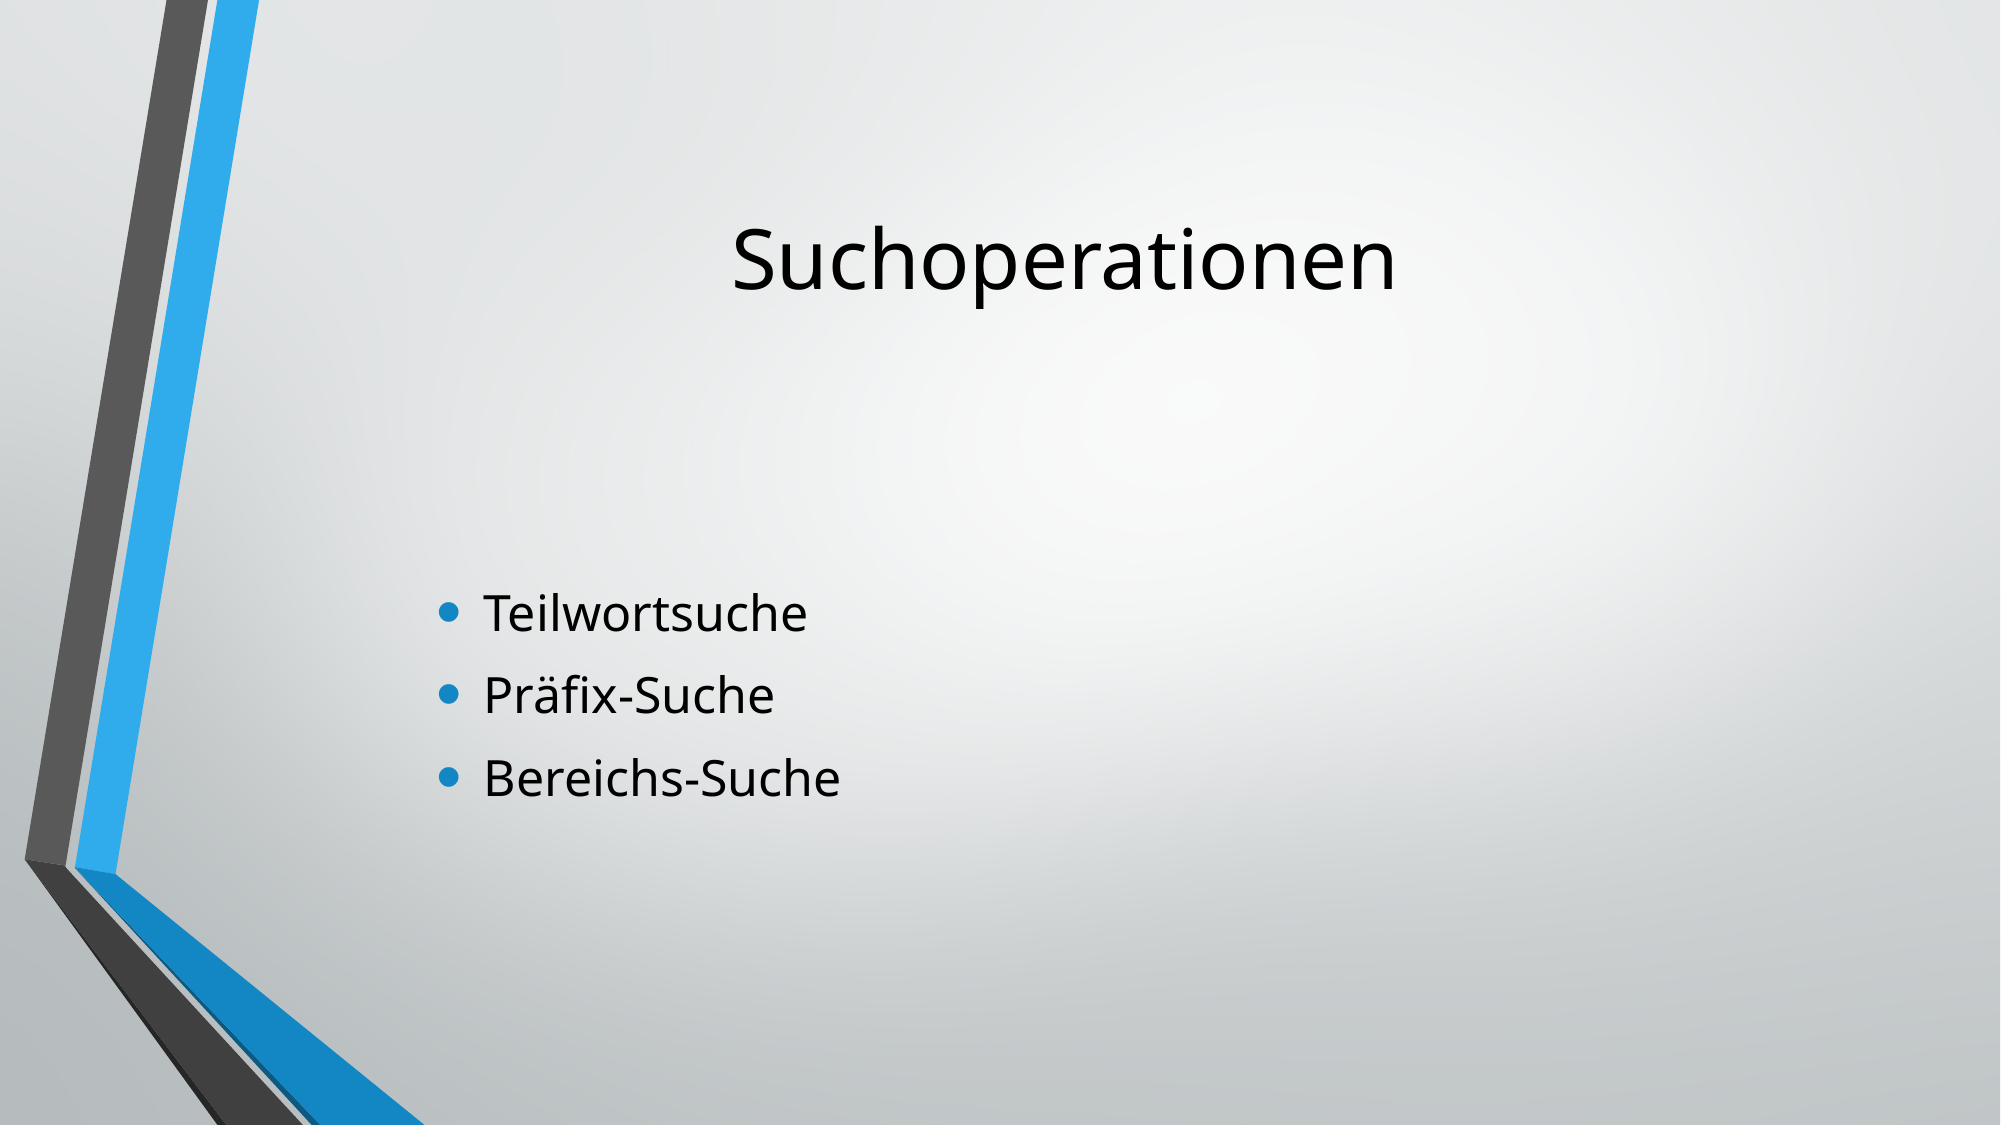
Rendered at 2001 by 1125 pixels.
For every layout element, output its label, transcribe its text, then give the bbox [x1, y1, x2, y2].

title Suchoperationen [243, 112, 1887, 400]
list Teilwortsuche Präfix-Suche Bereichs-Suche [421, 437, 1887, 950]
